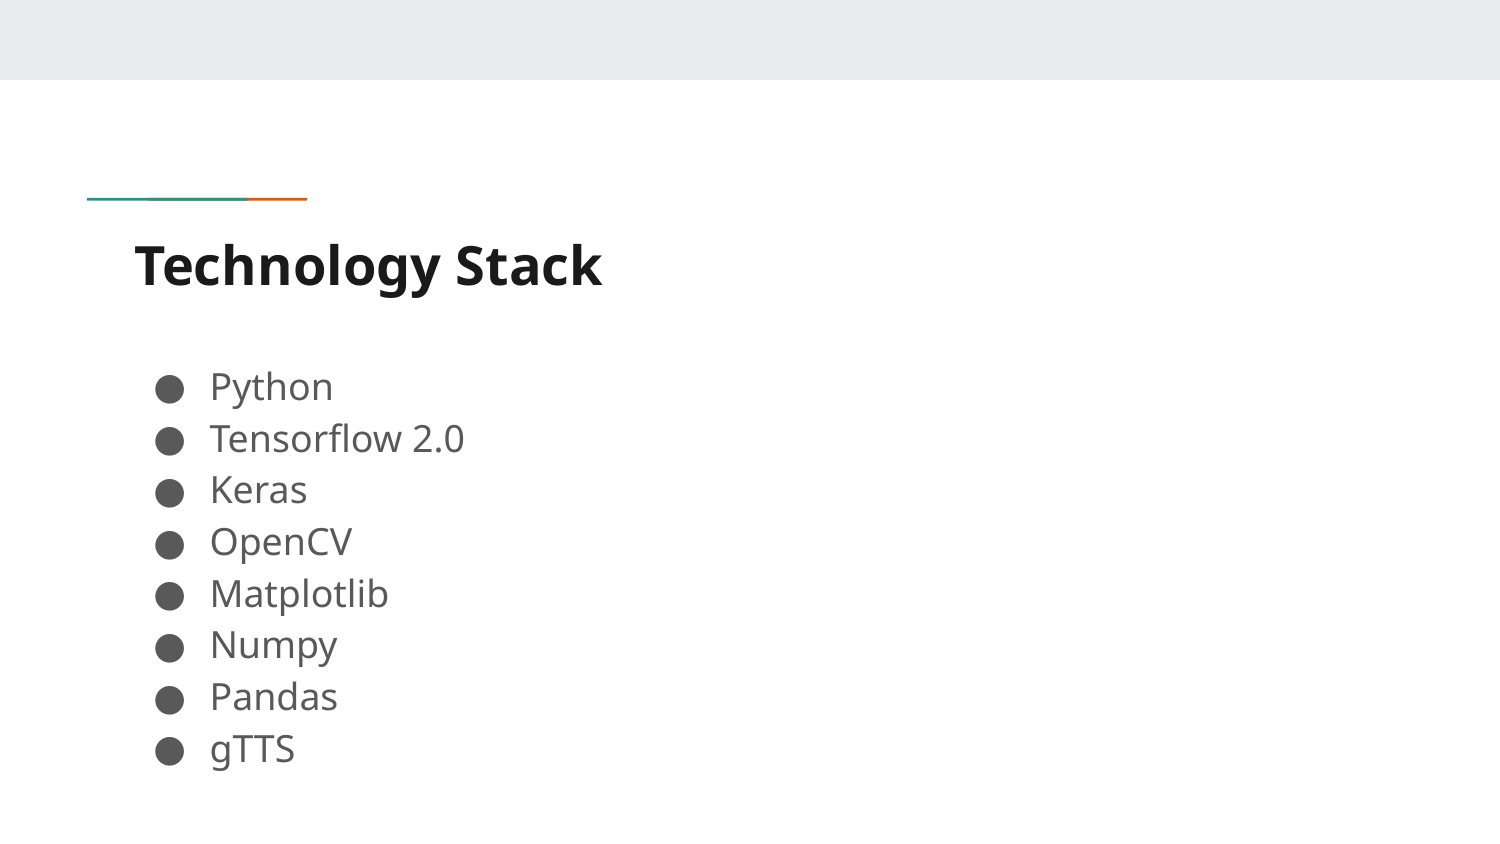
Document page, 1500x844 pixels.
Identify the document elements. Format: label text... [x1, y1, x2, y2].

list Python Tensorflow 2.0 Keras OpenCV Matplotlib Numpy Pandas gTTS [119, 341, 1381, 712]
title Technology Stack [119, 216, 1381, 305]
